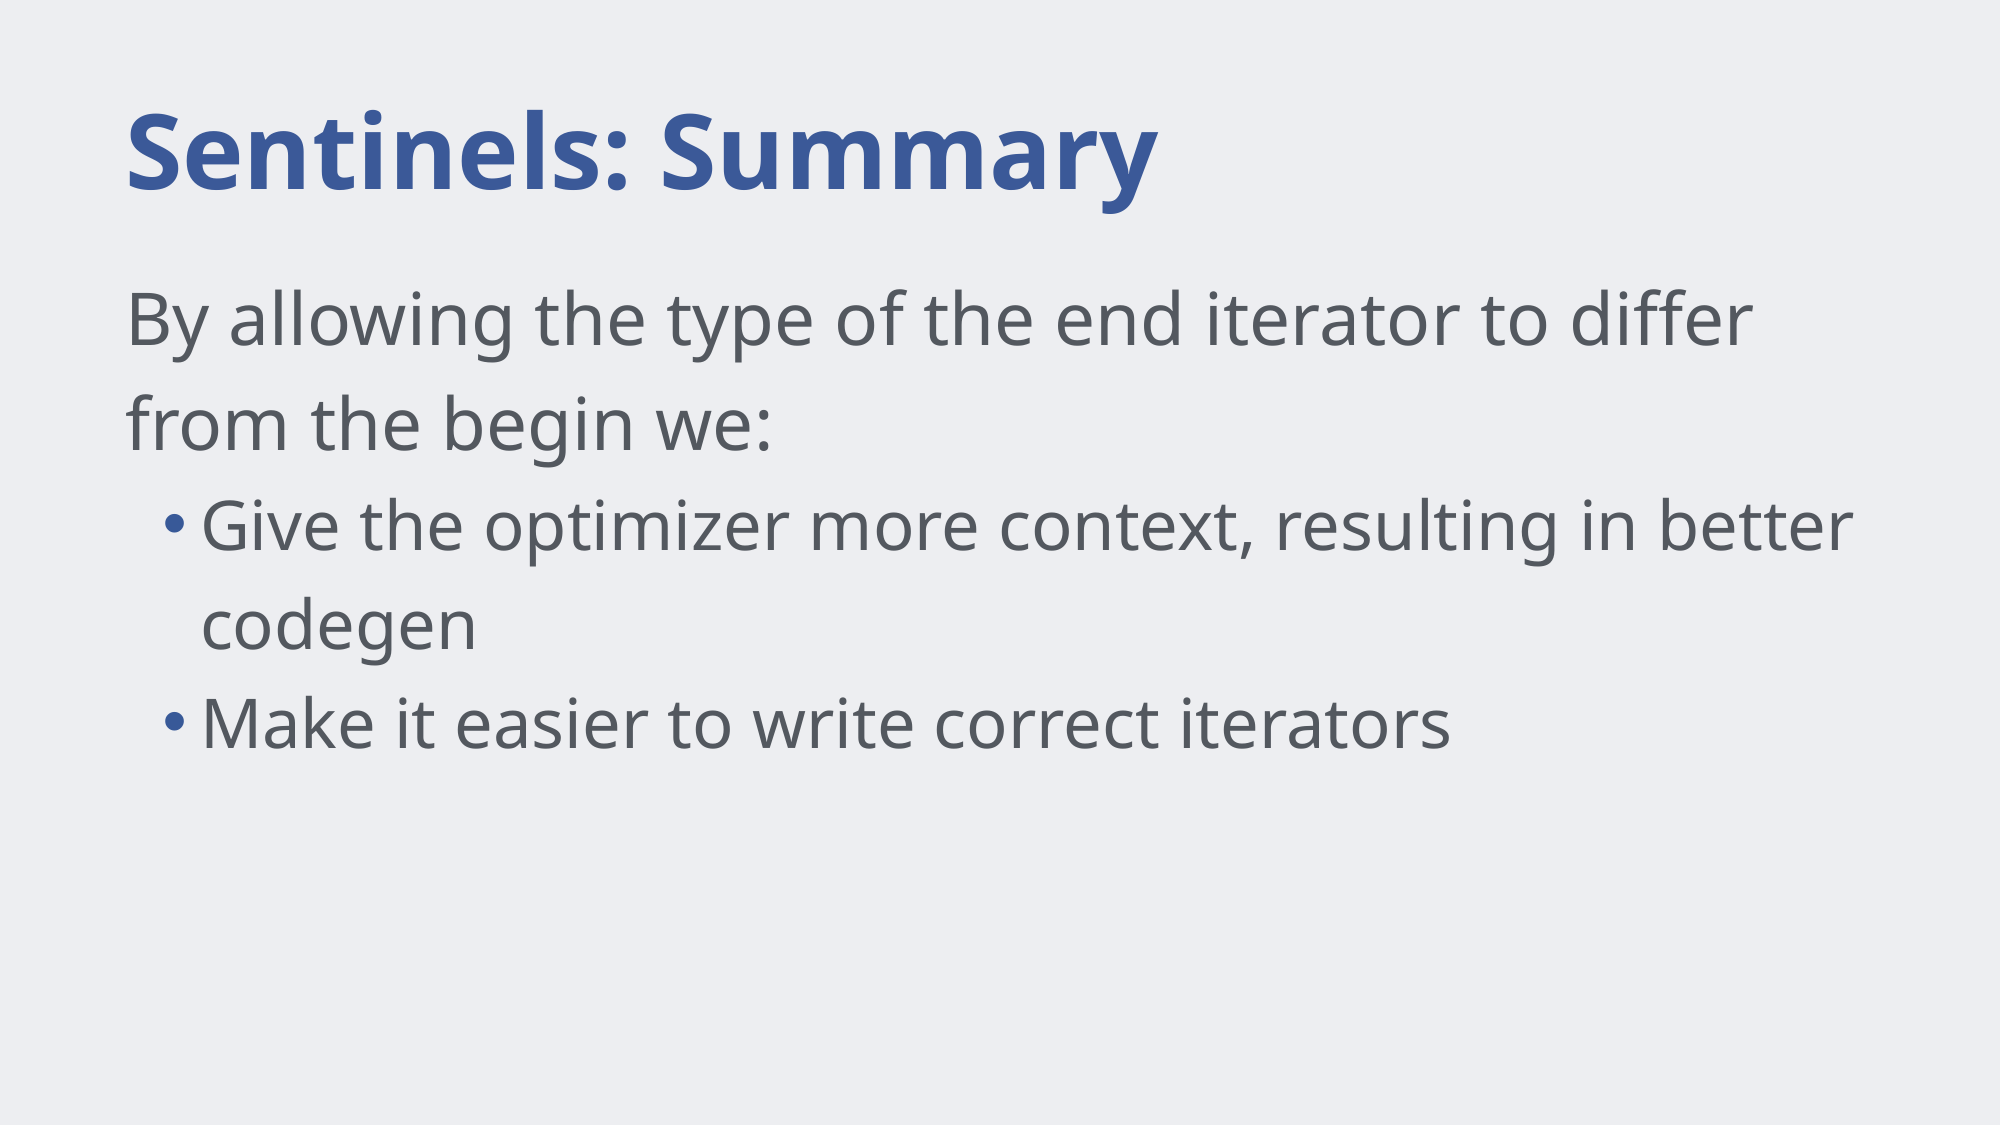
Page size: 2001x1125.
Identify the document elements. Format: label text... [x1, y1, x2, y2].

title Sentinels: Summary [125, 85, 1875, 237]
list By allowing the type of the end iterator to differ from the begin we: Give the optimizer more context, resulting in better codegen Make it easier to write correct iterators [125, 255, 1875, 1037]
